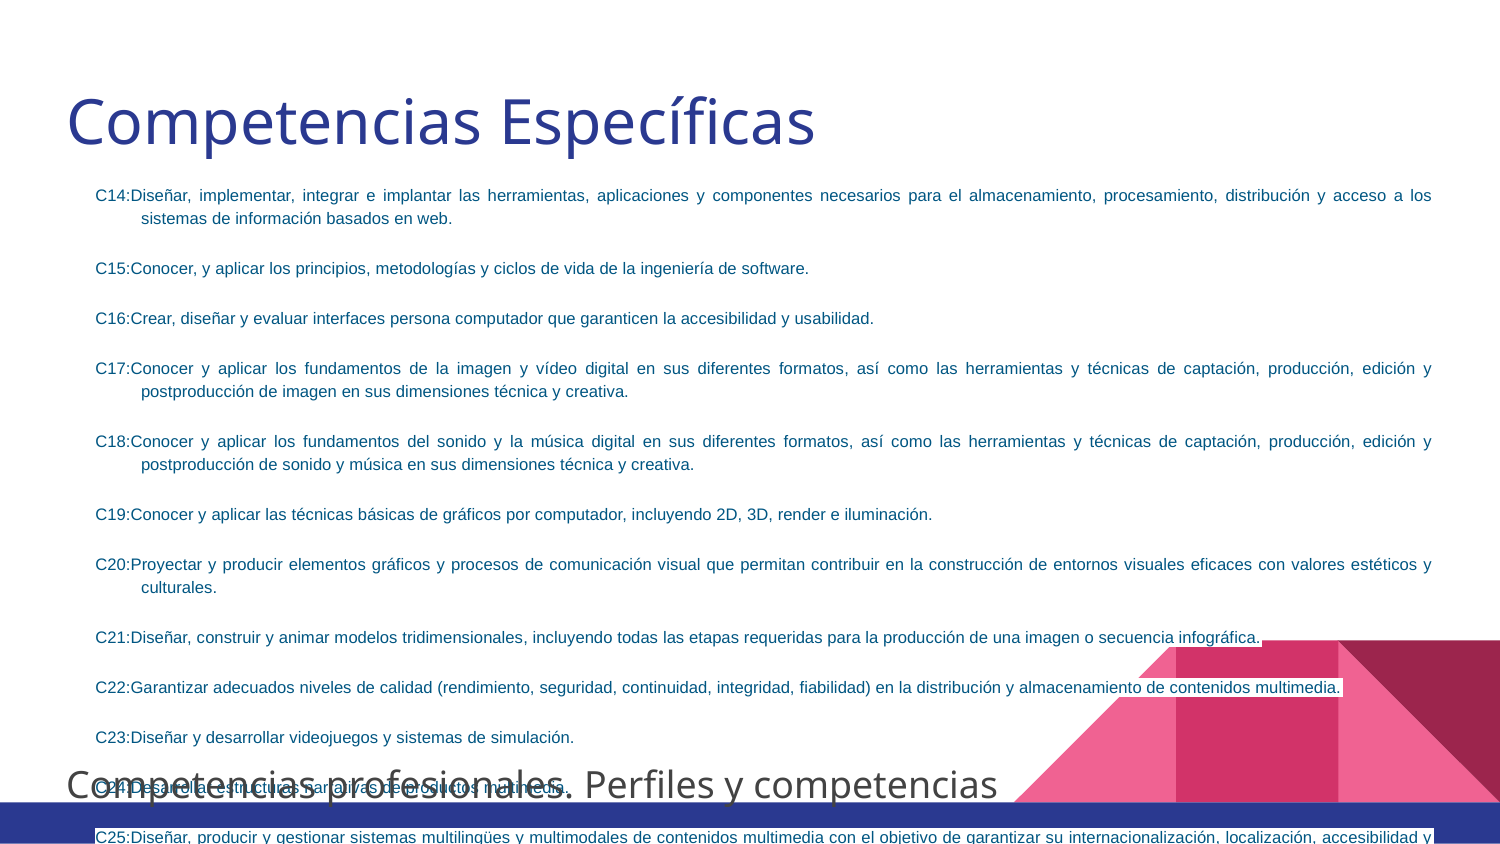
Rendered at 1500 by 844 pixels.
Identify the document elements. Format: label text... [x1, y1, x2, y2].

title Competencias Específicas [51, 67, 1449, 166]
list C14:Diseñar, implementar, integrar e implantar las herramientas, aplicaciones y componentes necesarios para el almacenamiento, procesamiento, distribución y acceso a los sistemas de información basados en web. C15:Conocer, y aplicar los principios, metodologías y ciclos de vida de la ingeniería de software. C16:Crear, diseñar y evaluar interfaces persona computador que garanticen la accesibilidad y usabilidad. C17:Conocer y aplicar los fundamentos de la imagen y vídeo digital en sus diferentes formatos, así como las herramientas y técnicas de captación, producción, edición y postproducción de imagen en sus dimensiones técnica y creativa. C18:Conocer y aplicar los fundamentos del sonido y la música digital en sus diferentes formatos, así como las herramientas y técnicas de captación, producción, edición y postproducción de sonido y música en sus dimensiones técnica y creativa. C19:Conocer y aplicar las técnicas básicas de gráficos por computador, incluyendo 2D, 3D, render e iluminación. C20:Proyectar y producir elementos gráficos y procesos de comunicación visual que permitan contribuir en la construcción de entornos visuales eficaces con valores estéticos y culturales. C21:Diseñar, construir y animar modelos tridimensionales, incluyendo todas las etapas requeridas para la producción de una imagen o secuencia infográfica. C22:Garantizar adecuados niveles de calidad (rendimiento, seguridad, continuidad, integridad, fiabilidad) en la distribución y almacenamiento de contenidos multimedia. C23:Diseñar y desarrollar videojuegos y sistemas de simulación. C24:Desarrollar estructuras narrativas de productos multimedia. C25:Diseñar, producir y gestionar sistemas multilingües y multimodales de contenidos multimedia con el objetivo de garantizar su internacionalización, localización, accesibilidad y usabilidad. C26:Conocer, diseñar, integrar e implantar sistemas de gestión de contenidos adecuados a los requisitos especificados. C27:Conocer y aplicar los distintos modelos de desarrollo en entorno web, así como las tecnologías empleadas en el desarrollo de aplicaciones en este entorno y los dispositivos en los que pueden ser ejecutadas. [51, 166, 1449, 715]
subtitle Competencias profesionales. Perfiles y competencias [51, 739, 1400, 811]
